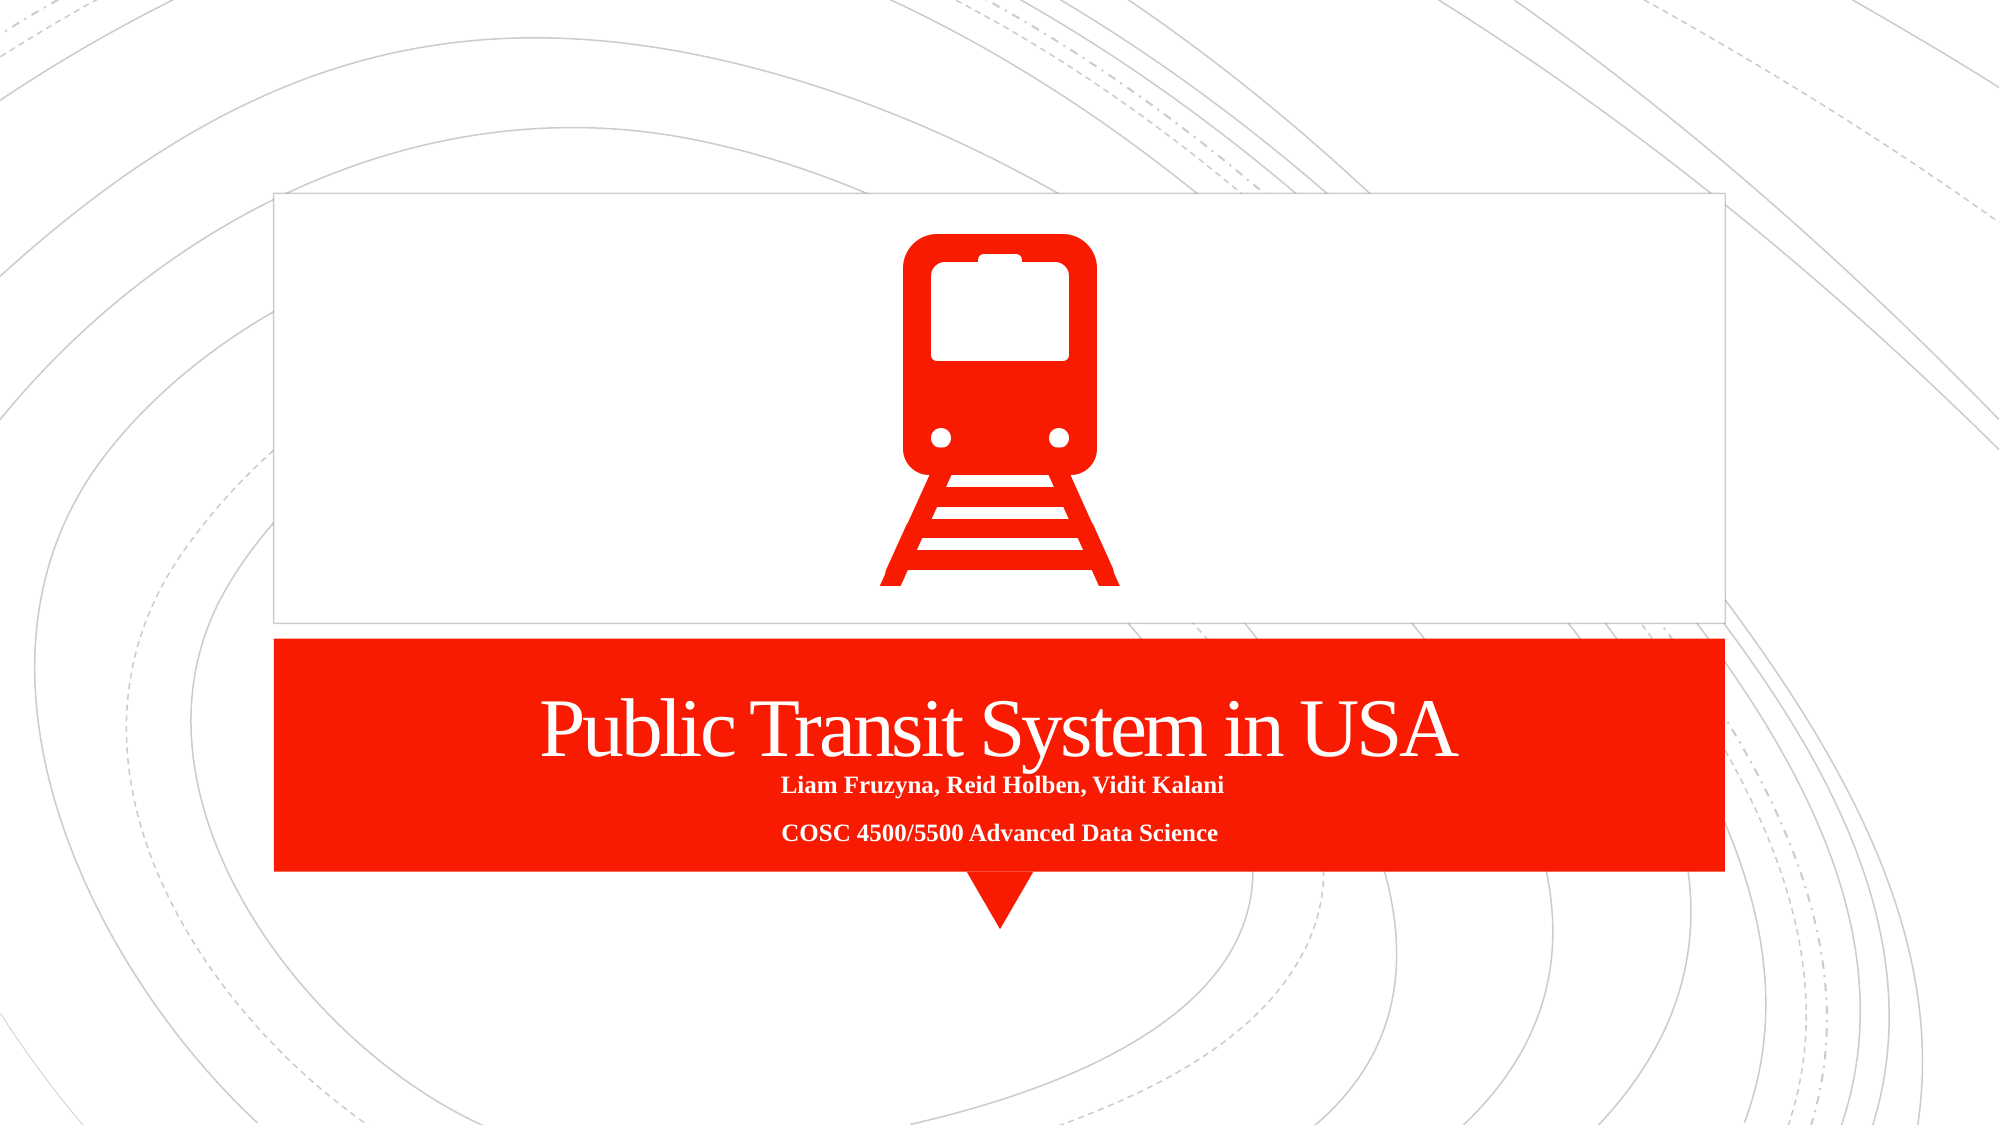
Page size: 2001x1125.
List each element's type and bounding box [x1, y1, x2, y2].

text_box [273, 638, 1726, 930]
text_box [0, 0, 2000, 1125]
picture [810, 220, 1189, 599]
